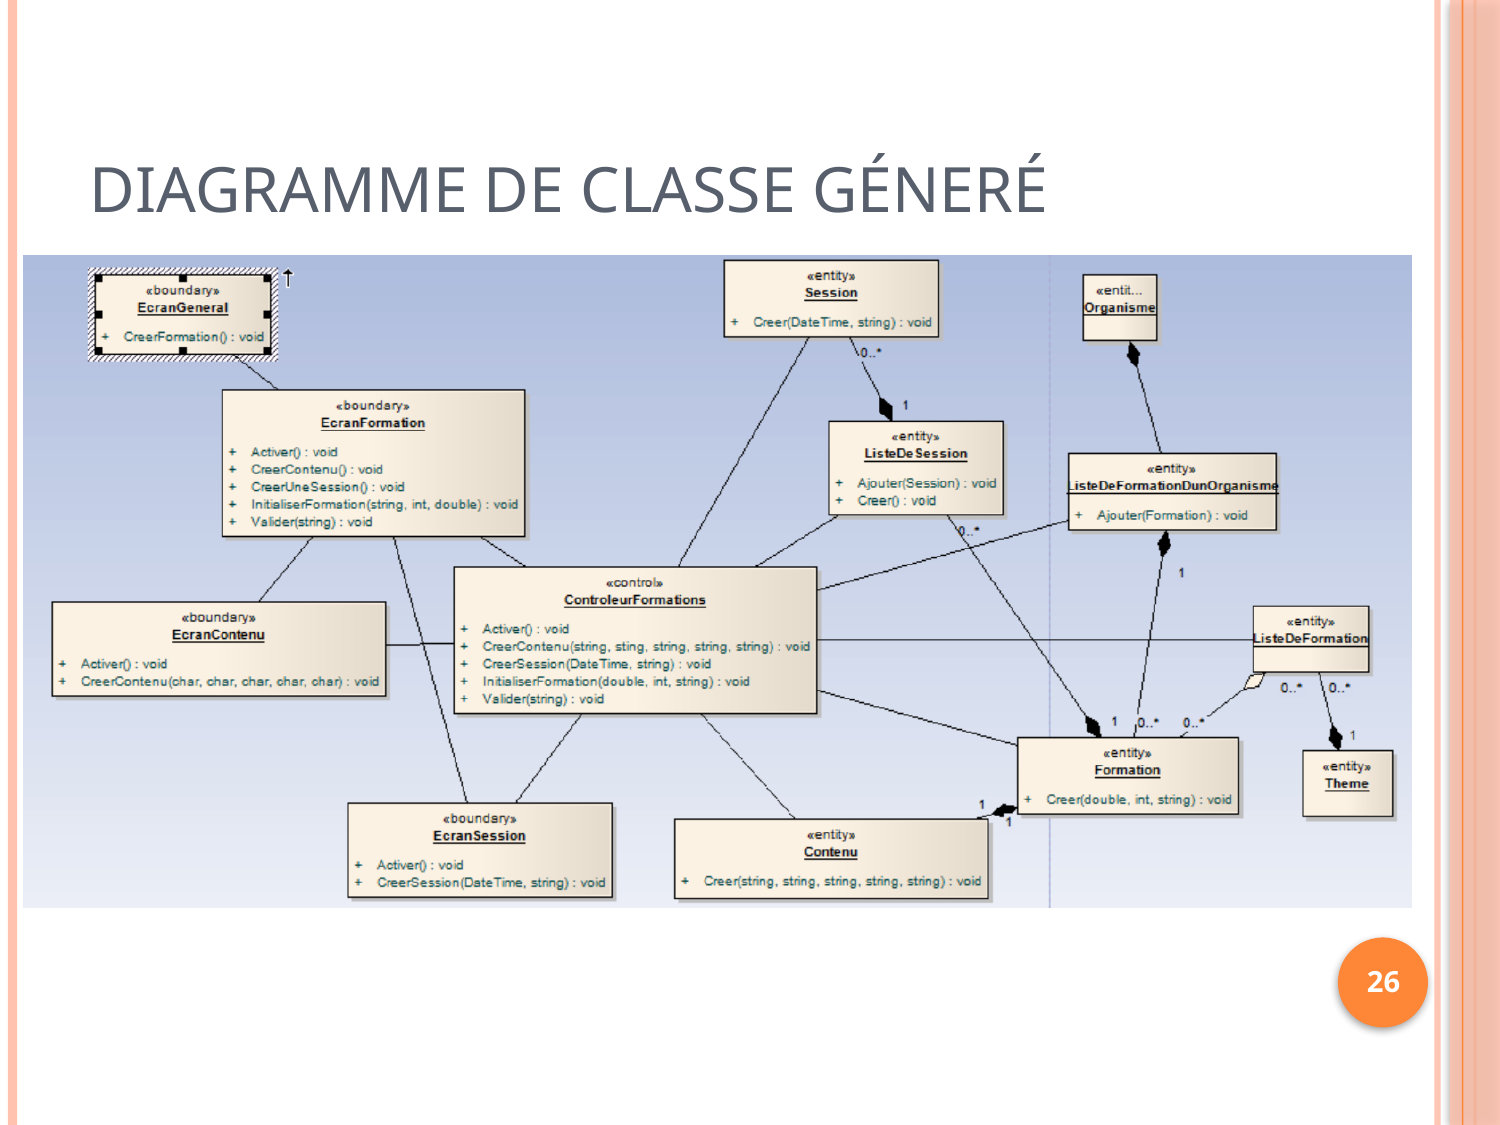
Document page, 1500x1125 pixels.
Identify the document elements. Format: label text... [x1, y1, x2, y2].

slide_number 26 [1333, 940, 1434, 1027]
title Diagramme de classe géneré [75, 45, 1300, 233]
picture [22, 254, 1412, 908]
